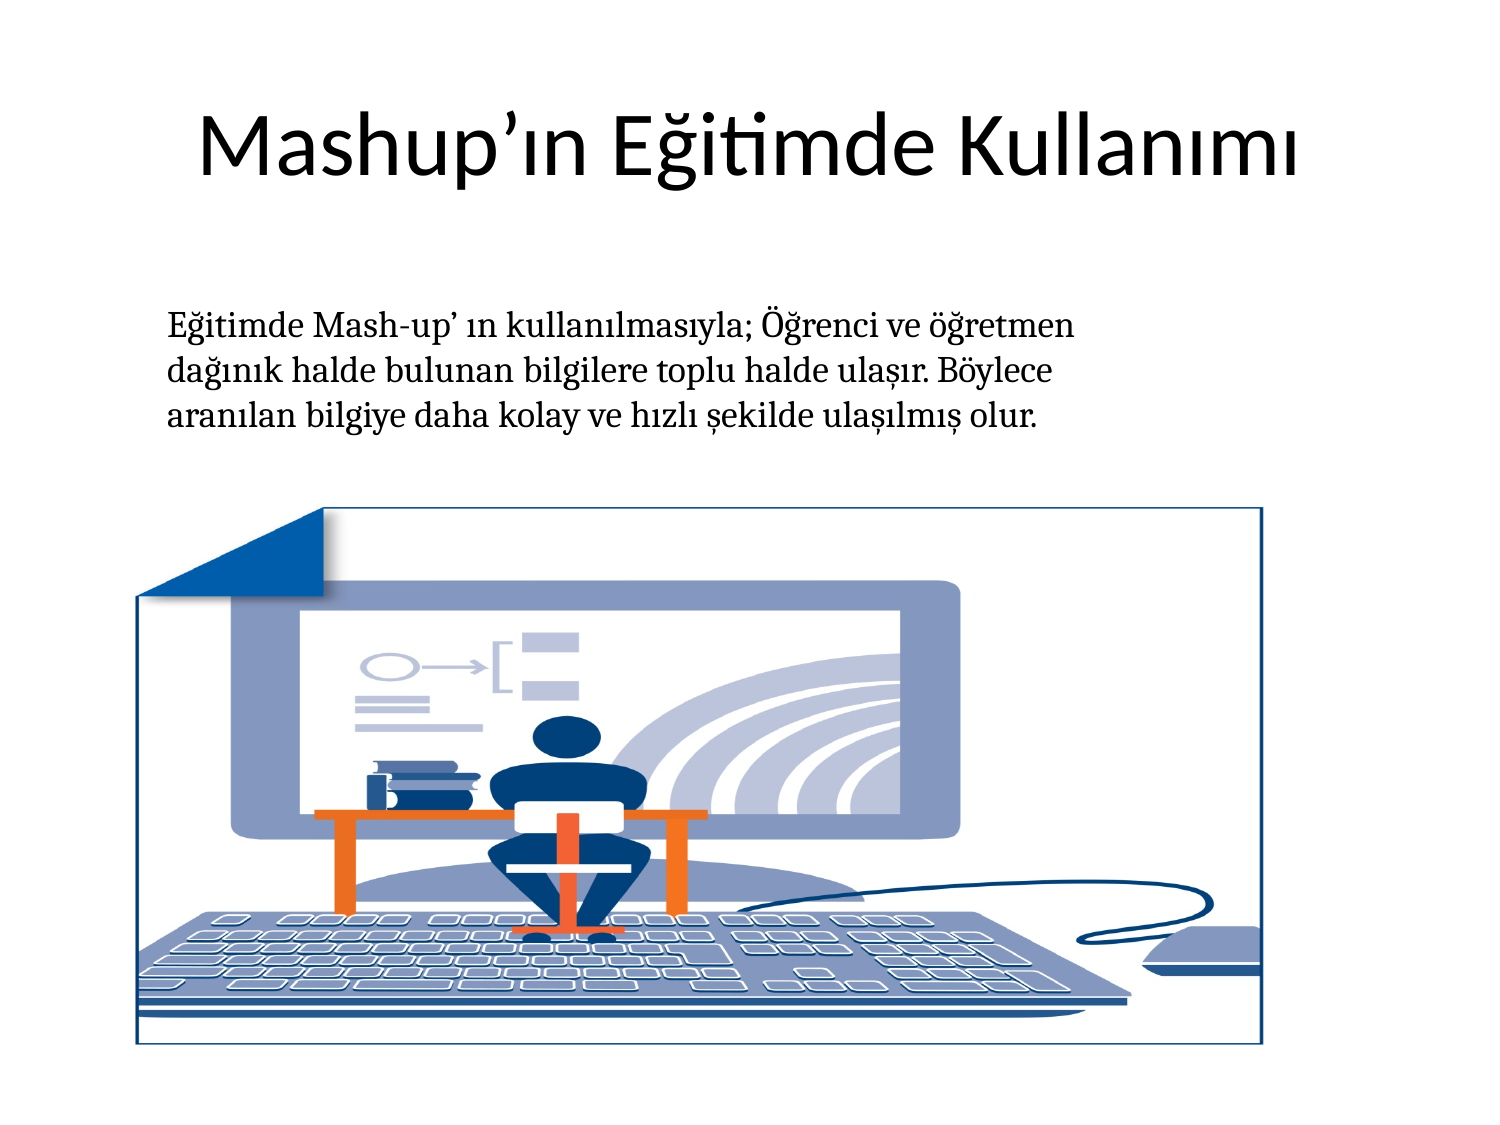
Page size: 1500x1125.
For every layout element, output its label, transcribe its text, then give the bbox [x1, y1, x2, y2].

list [128, 503, 1272, 1048]
title Mashup’ın Eğitimde Kullanımı [75, 45, 1425, 233]
text_box Eğitimde Mash-up’ ın kullanılmasıyla; Öğrenci ve öğretmen dağınık halde bulunan bilgilere toplu halde ulaşır. Böylece aranılan bilgiye daha kolay ve hızlı şekilde ulaşılmış olur. [152, 292, 1161, 443]
